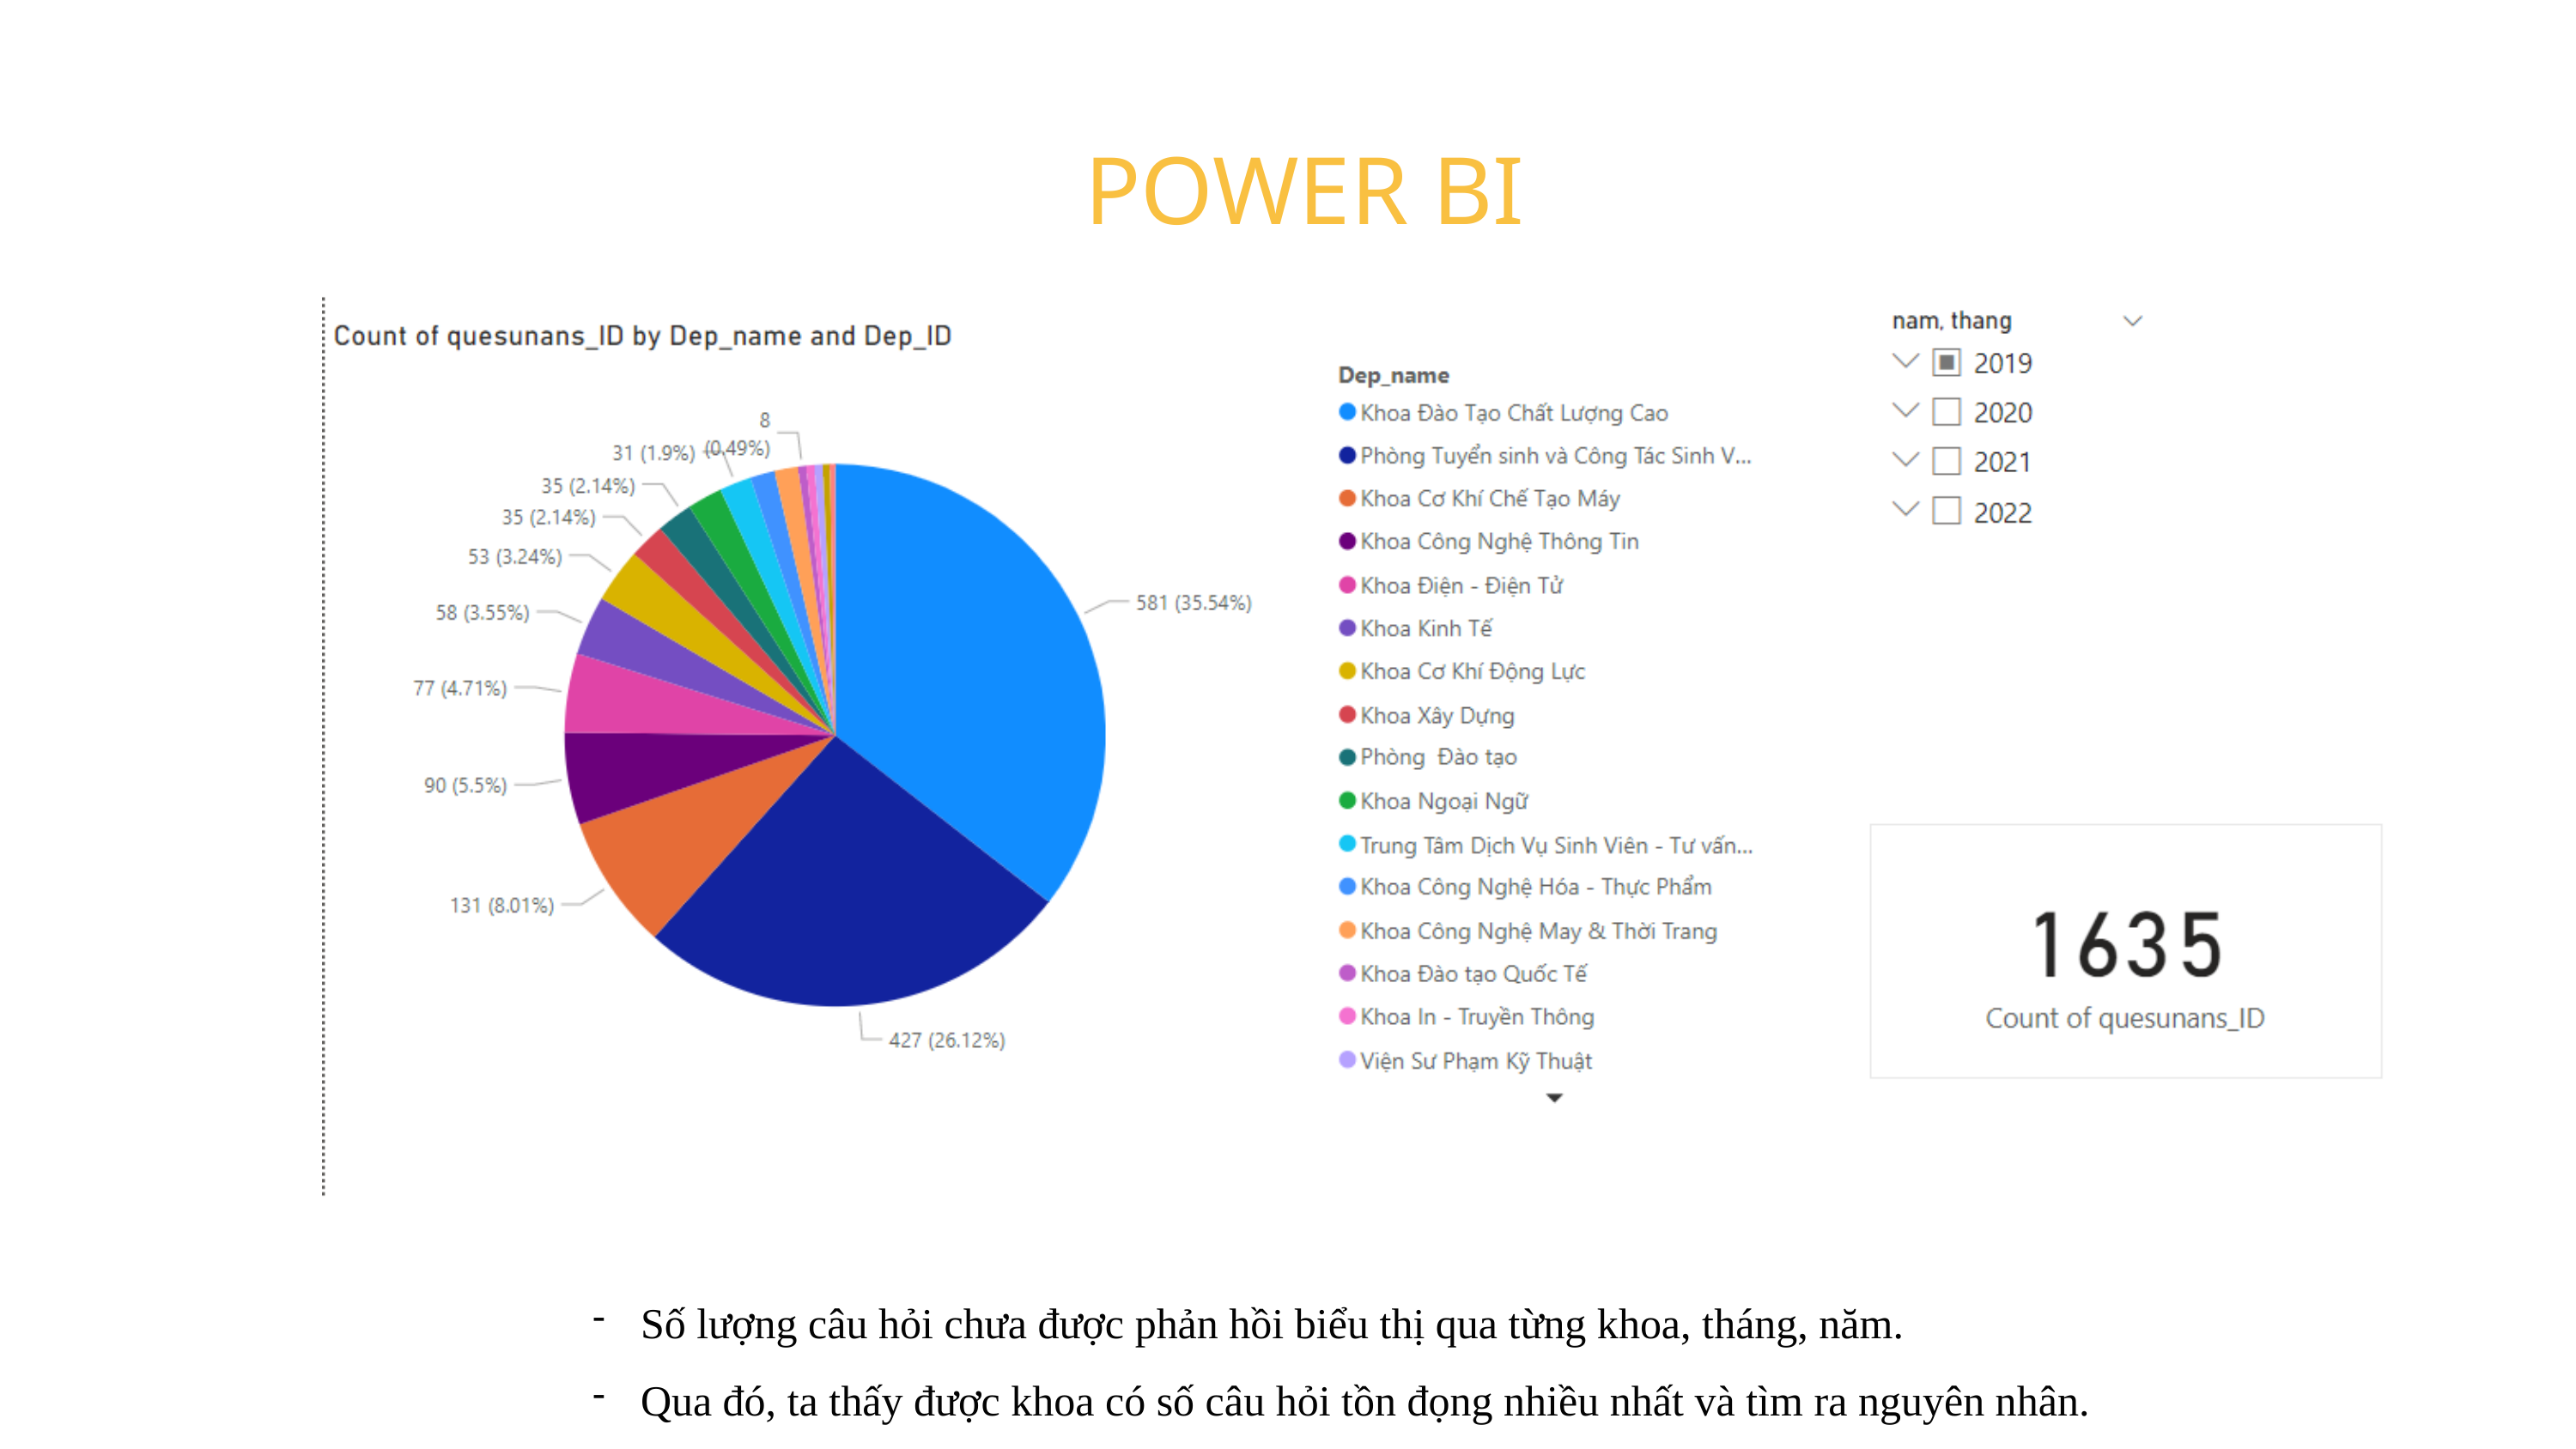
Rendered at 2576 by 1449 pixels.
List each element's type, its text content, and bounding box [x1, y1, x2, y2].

text_box POWER BI [633, 112, 1977, 243]
picture [321, 294, 2501, 1199]
text_box Số lượng câu hỏi chưa được phản hồi biểu thị qua từng khoa, tháng, năm. Qua đó, ta thấy được khoa có số câu hỏi tồn đọng nhiều nhất và tìm ra nguyên nhân. [580, 1209, 2168, 1431]
